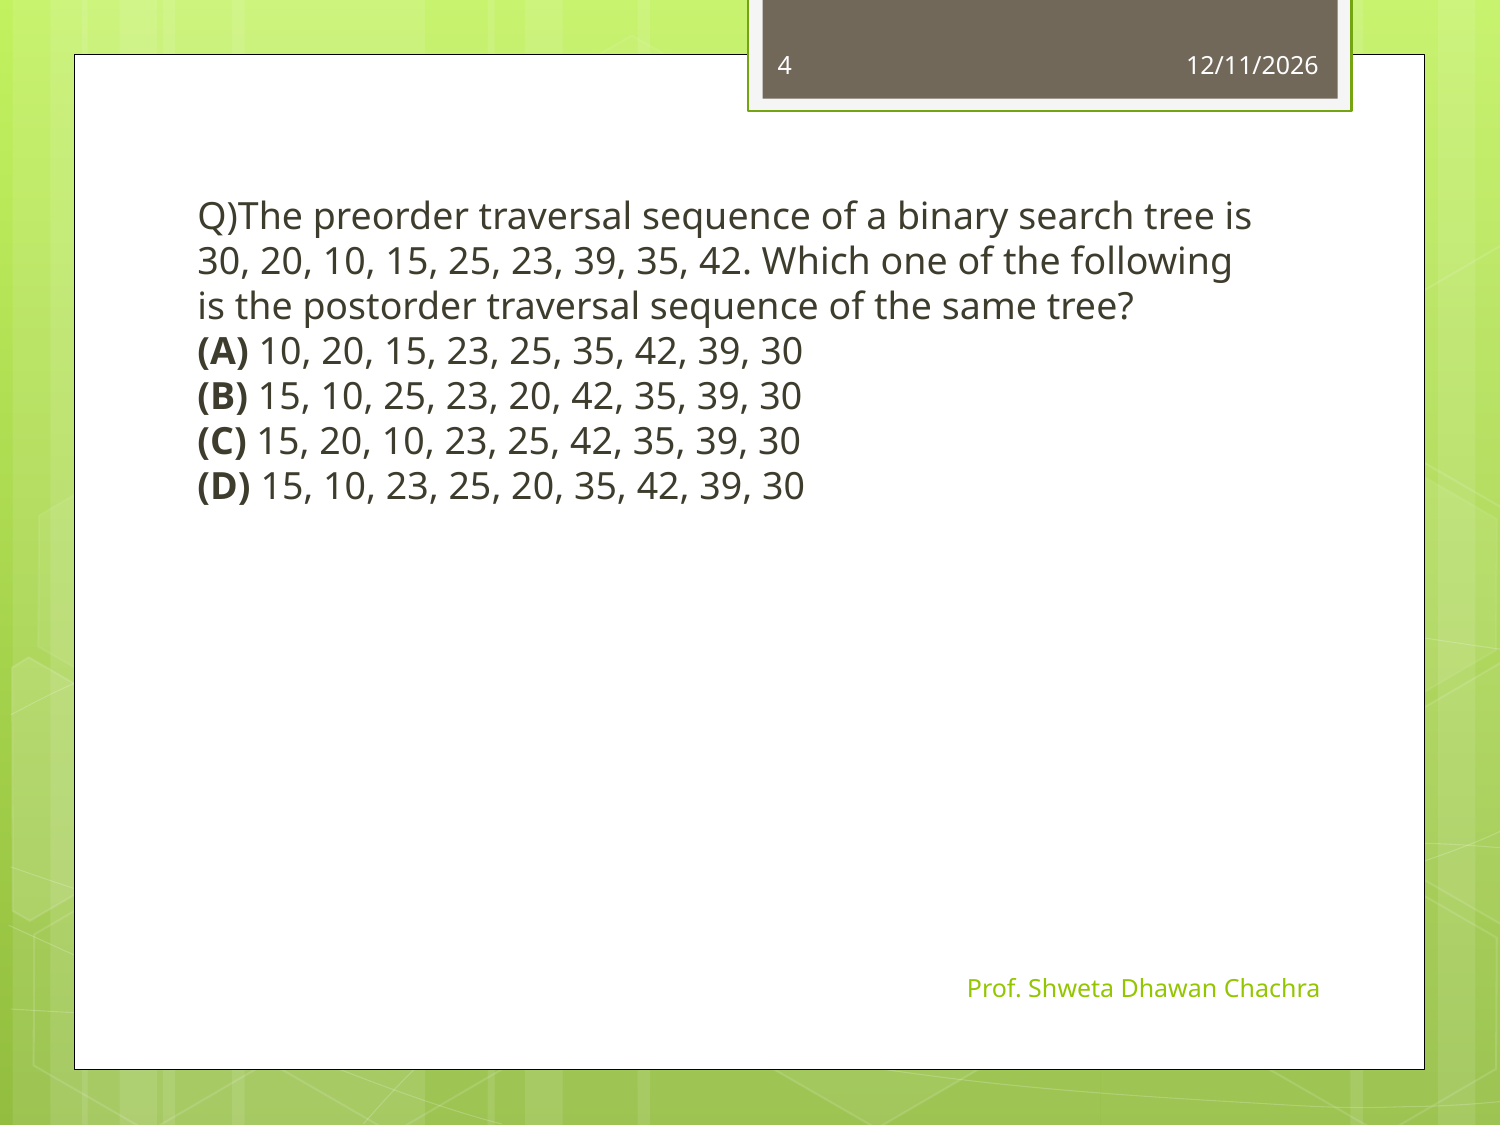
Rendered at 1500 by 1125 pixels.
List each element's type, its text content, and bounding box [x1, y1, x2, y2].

footer Prof. Shweta Dhawan Chachra [761, 960, 1336, 1020]
slide_number 4 [762, 36, 982, 97]
list Q)The preorder traversal sequence of a binary search tree is 30, 20, 10, 15, 25, 23, 39, 35, 42. Which one of the following is the postorder traversal sequence of the same tree? (A) 10, 20, 15, 23, 25, 35, 42, 39, 30 (B) 15, 10, 25, 23, 20, 42, 35, 39, 30 (C) 15, 20, 10, 23, 25, 42, 35, 39, 30 (D) 15, 10, 23, 25, 20, 35, 42, 39, 30 [171, 184, 1283, 957]
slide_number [983, 36, 1334, 97]
